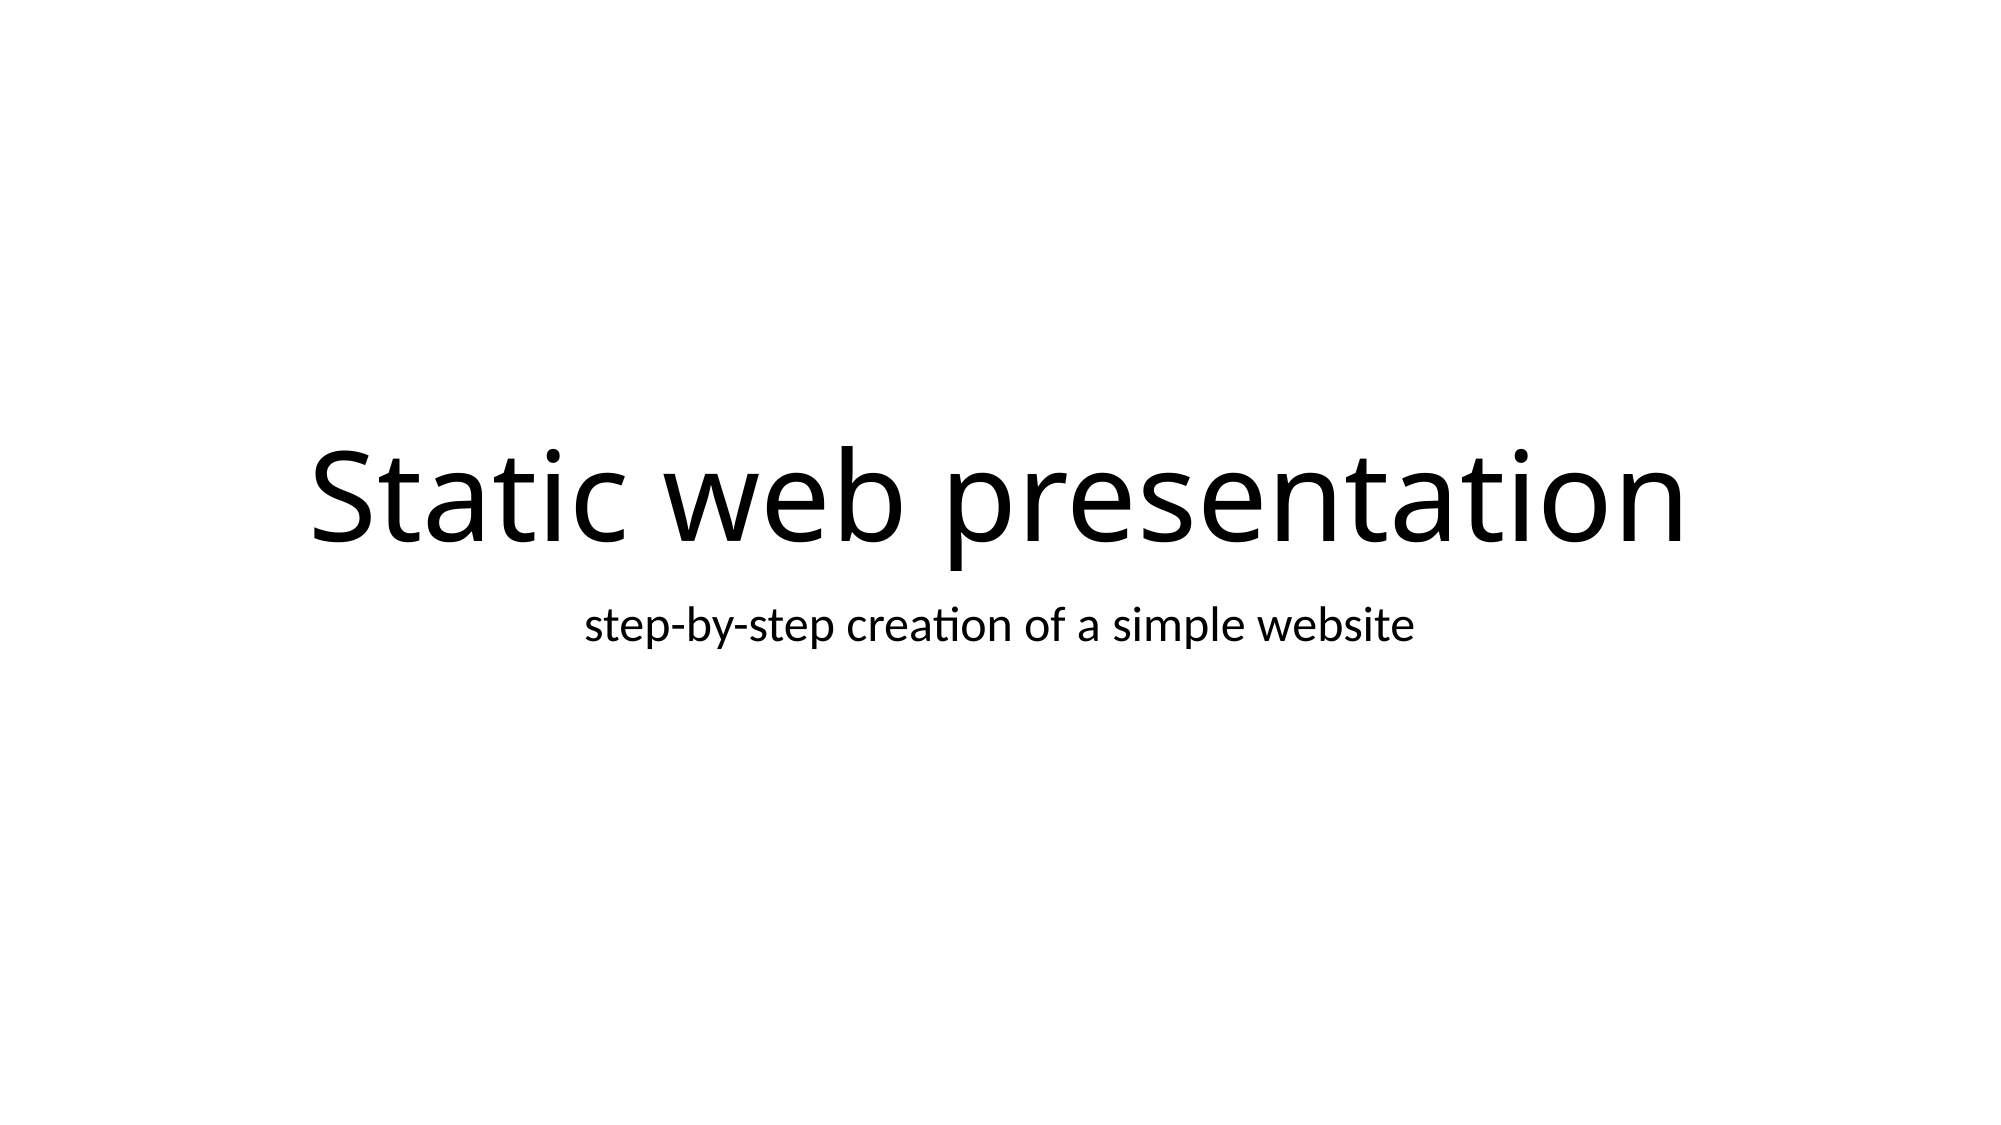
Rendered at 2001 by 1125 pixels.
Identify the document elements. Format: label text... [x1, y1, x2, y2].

title Static web presentation [249, 184, 1750, 576]
subtitle step-by-step creation of a simple website [249, 590, 1750, 863]
